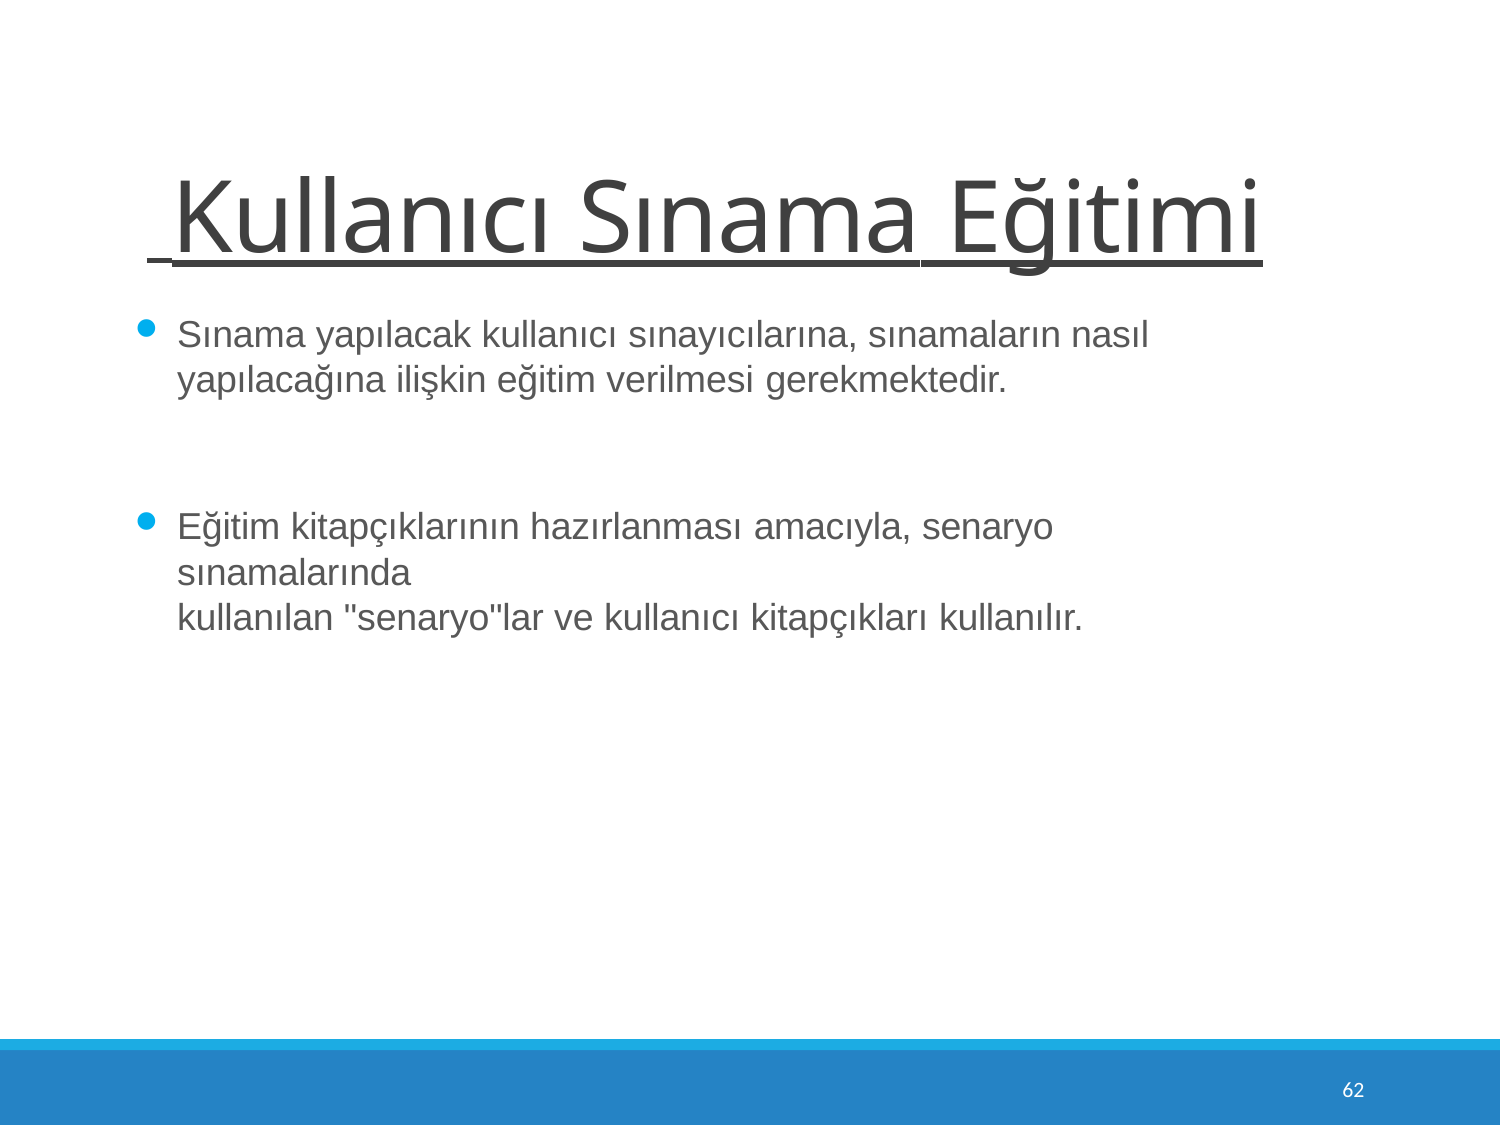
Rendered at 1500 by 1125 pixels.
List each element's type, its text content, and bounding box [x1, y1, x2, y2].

slide_number 10 [1338, 1078, 1369, 1125]
text_box Sınama yapılacak kullanıcı sınayıcılarına, sınamaların nasıl yapılacağına ilişkin eğitim verilmesi gerekmektedir. Eğitim kitapçıklarının hazırlanması amacıyla, senaryo sınamalarında kullanılan "senaryo"lar ve kullanıcı kitapçıkları kullanılır. [132, 307, 1312, 638]
title Kullanıcı Sınama Eğitimi [144, 150, 1376, 341]
